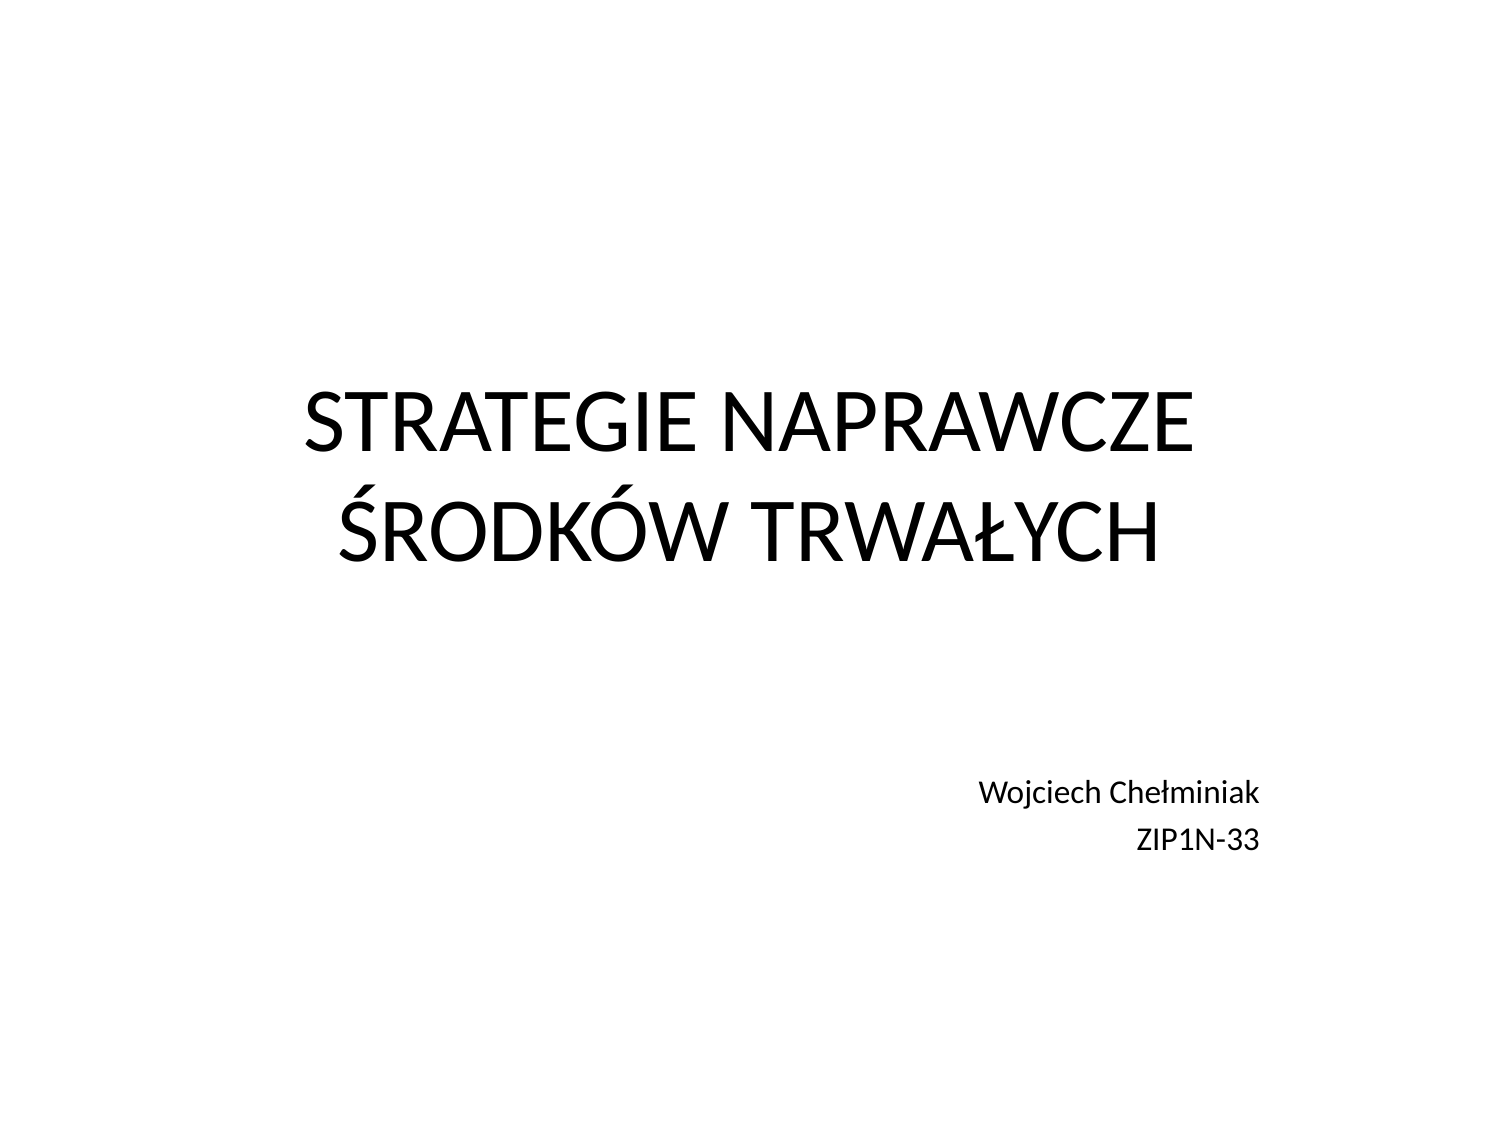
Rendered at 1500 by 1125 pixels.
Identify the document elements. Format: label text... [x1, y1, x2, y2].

title STRATEGIE NAPRAWCZE ŚRODKÓW TRWAŁYCH [112, 349, 1388, 591]
subtitle Wojciech Chełminiak ZIP1N-33 [225, 763, 1275, 925]
